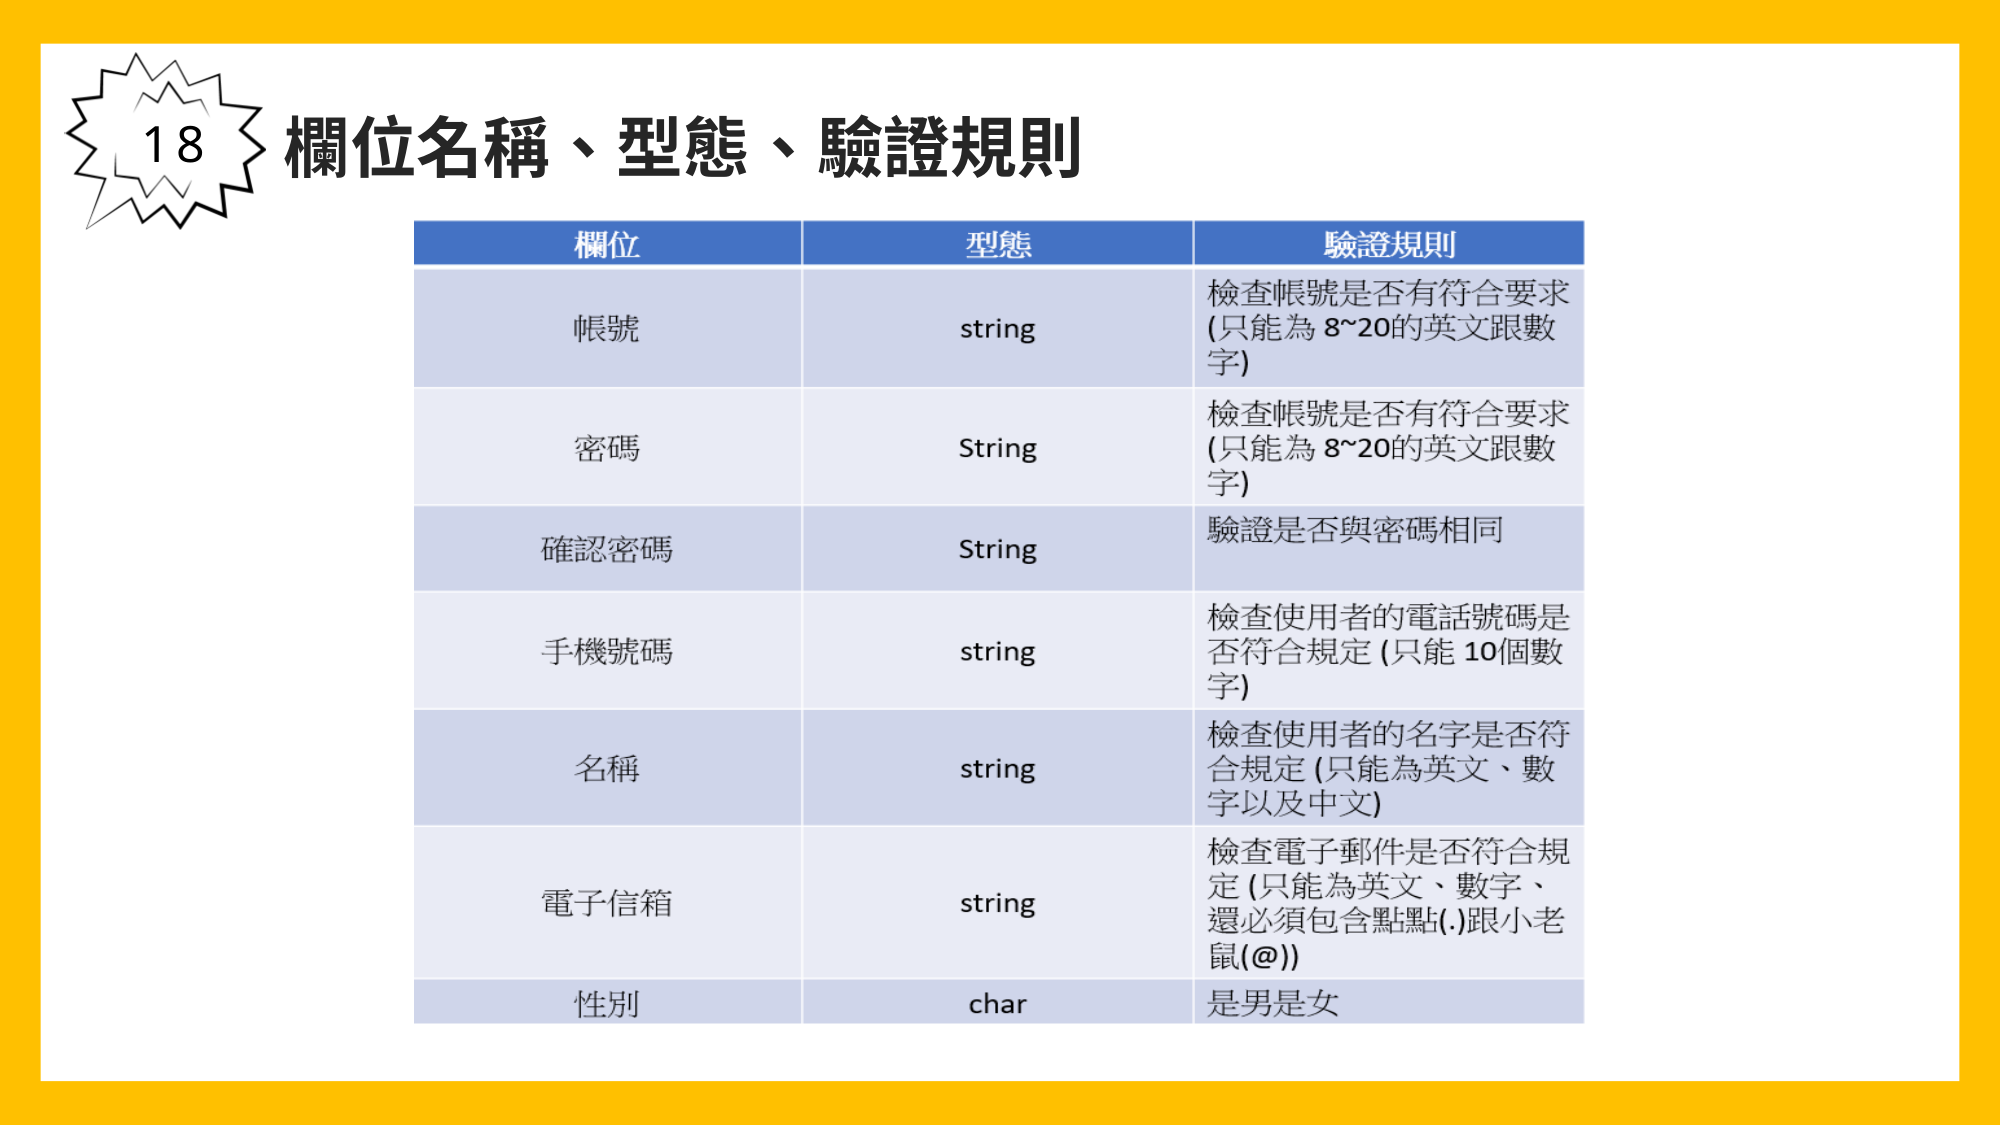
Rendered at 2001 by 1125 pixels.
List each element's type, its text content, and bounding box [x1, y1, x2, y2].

text_box 欄位名稱、型態、驗證規則 [275, 98, 1116, 193]
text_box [64, 52, 275, 230]
picture [414, 217, 1586, 1027]
